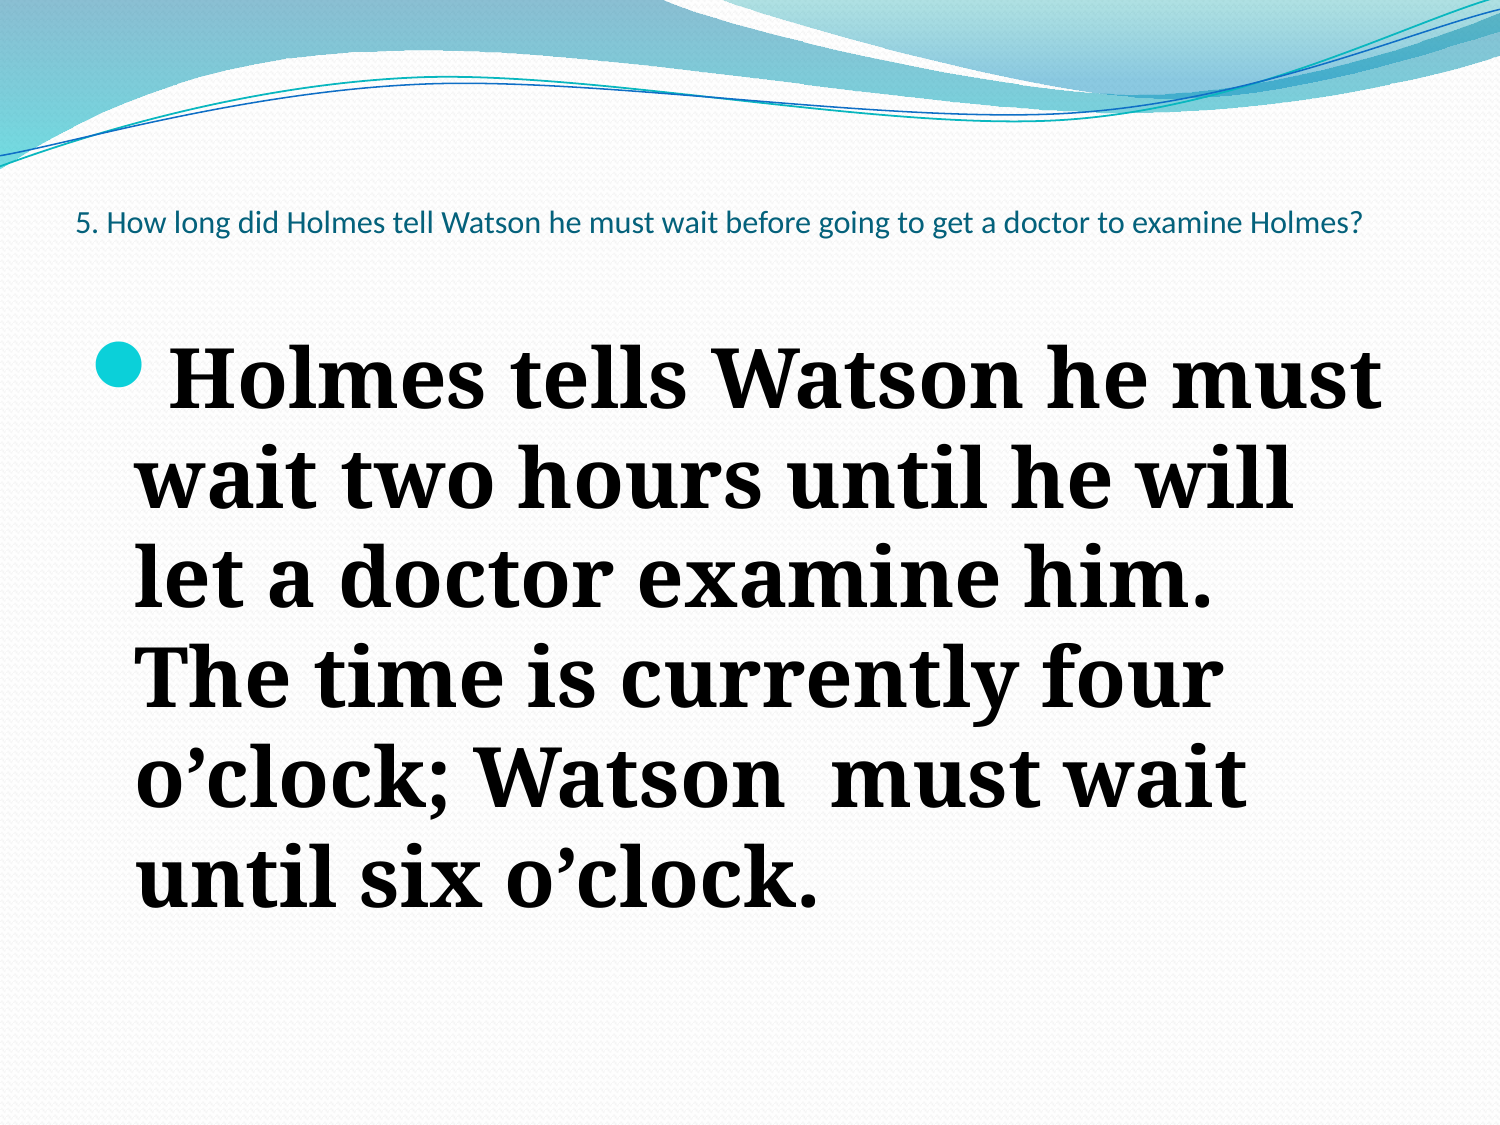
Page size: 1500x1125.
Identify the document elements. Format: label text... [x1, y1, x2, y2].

list Holmes tells Watson he must wait two hours until he will let a doctor examine him. The time is currently four o’clock; Watson must wait until six o’clock. [75, 317, 1425, 1038]
title 5. How long did Holmes tell Watson he must wait before going to get a doctor to examine Holmes? [75, 115, 1425, 303]
